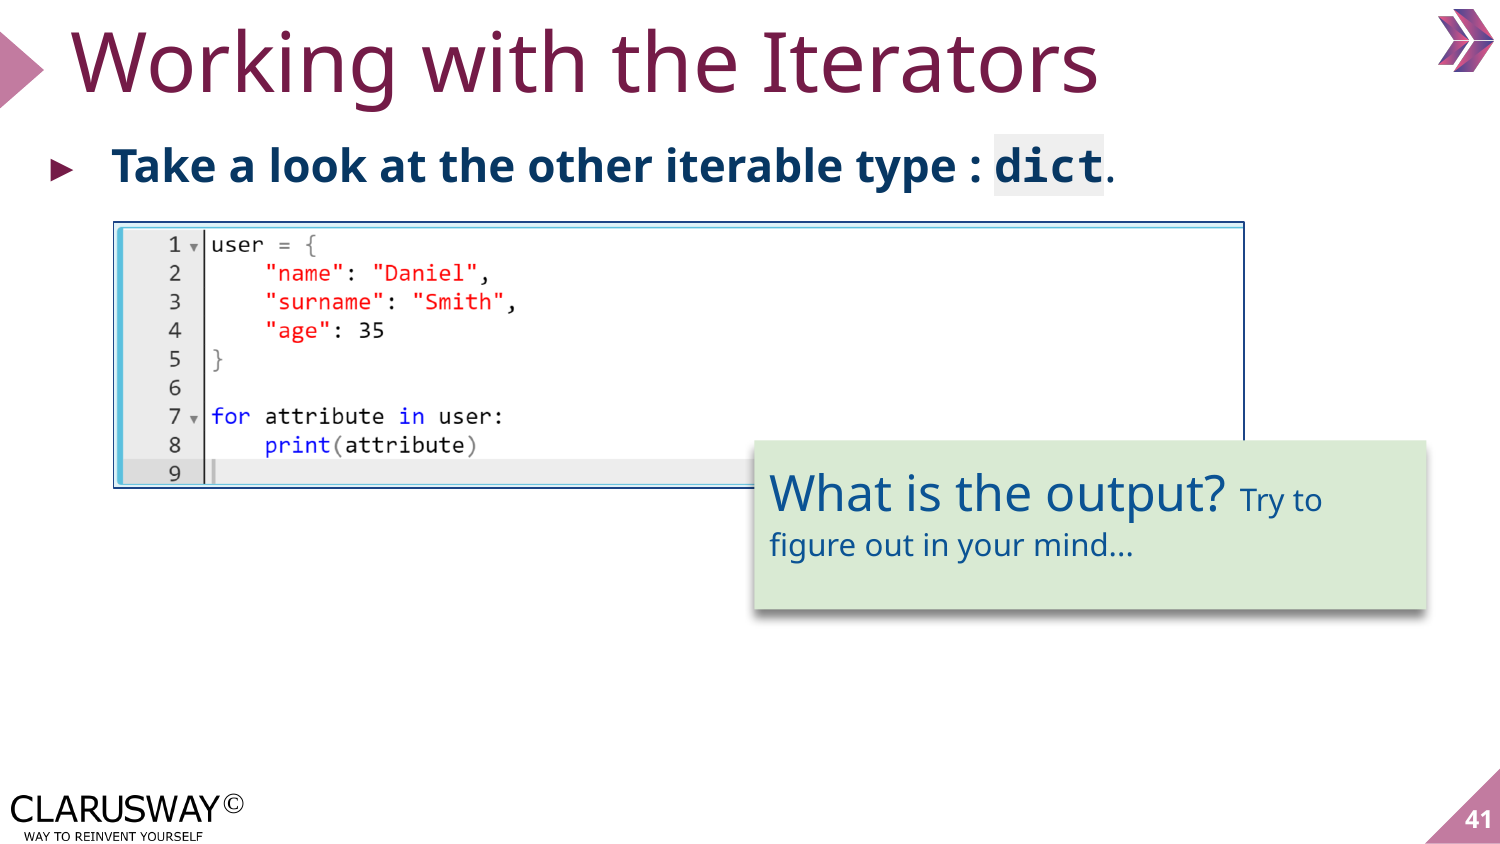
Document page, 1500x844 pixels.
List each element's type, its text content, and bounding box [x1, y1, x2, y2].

picture [1438, 9, 1494, 72]
picture [11, 795, 220, 841]
slide_number ‹#› [1418, 760, 1494, 838]
subtitle Take a look at the other iterable type : dict. [36, 131, 1474, 290]
picture [113, 222, 1244, 488]
text_box What is the output? Try to figure out in your mind... [754, 440, 1427, 610]
title Working with the Iterators [70, 28, 1376, 131]
